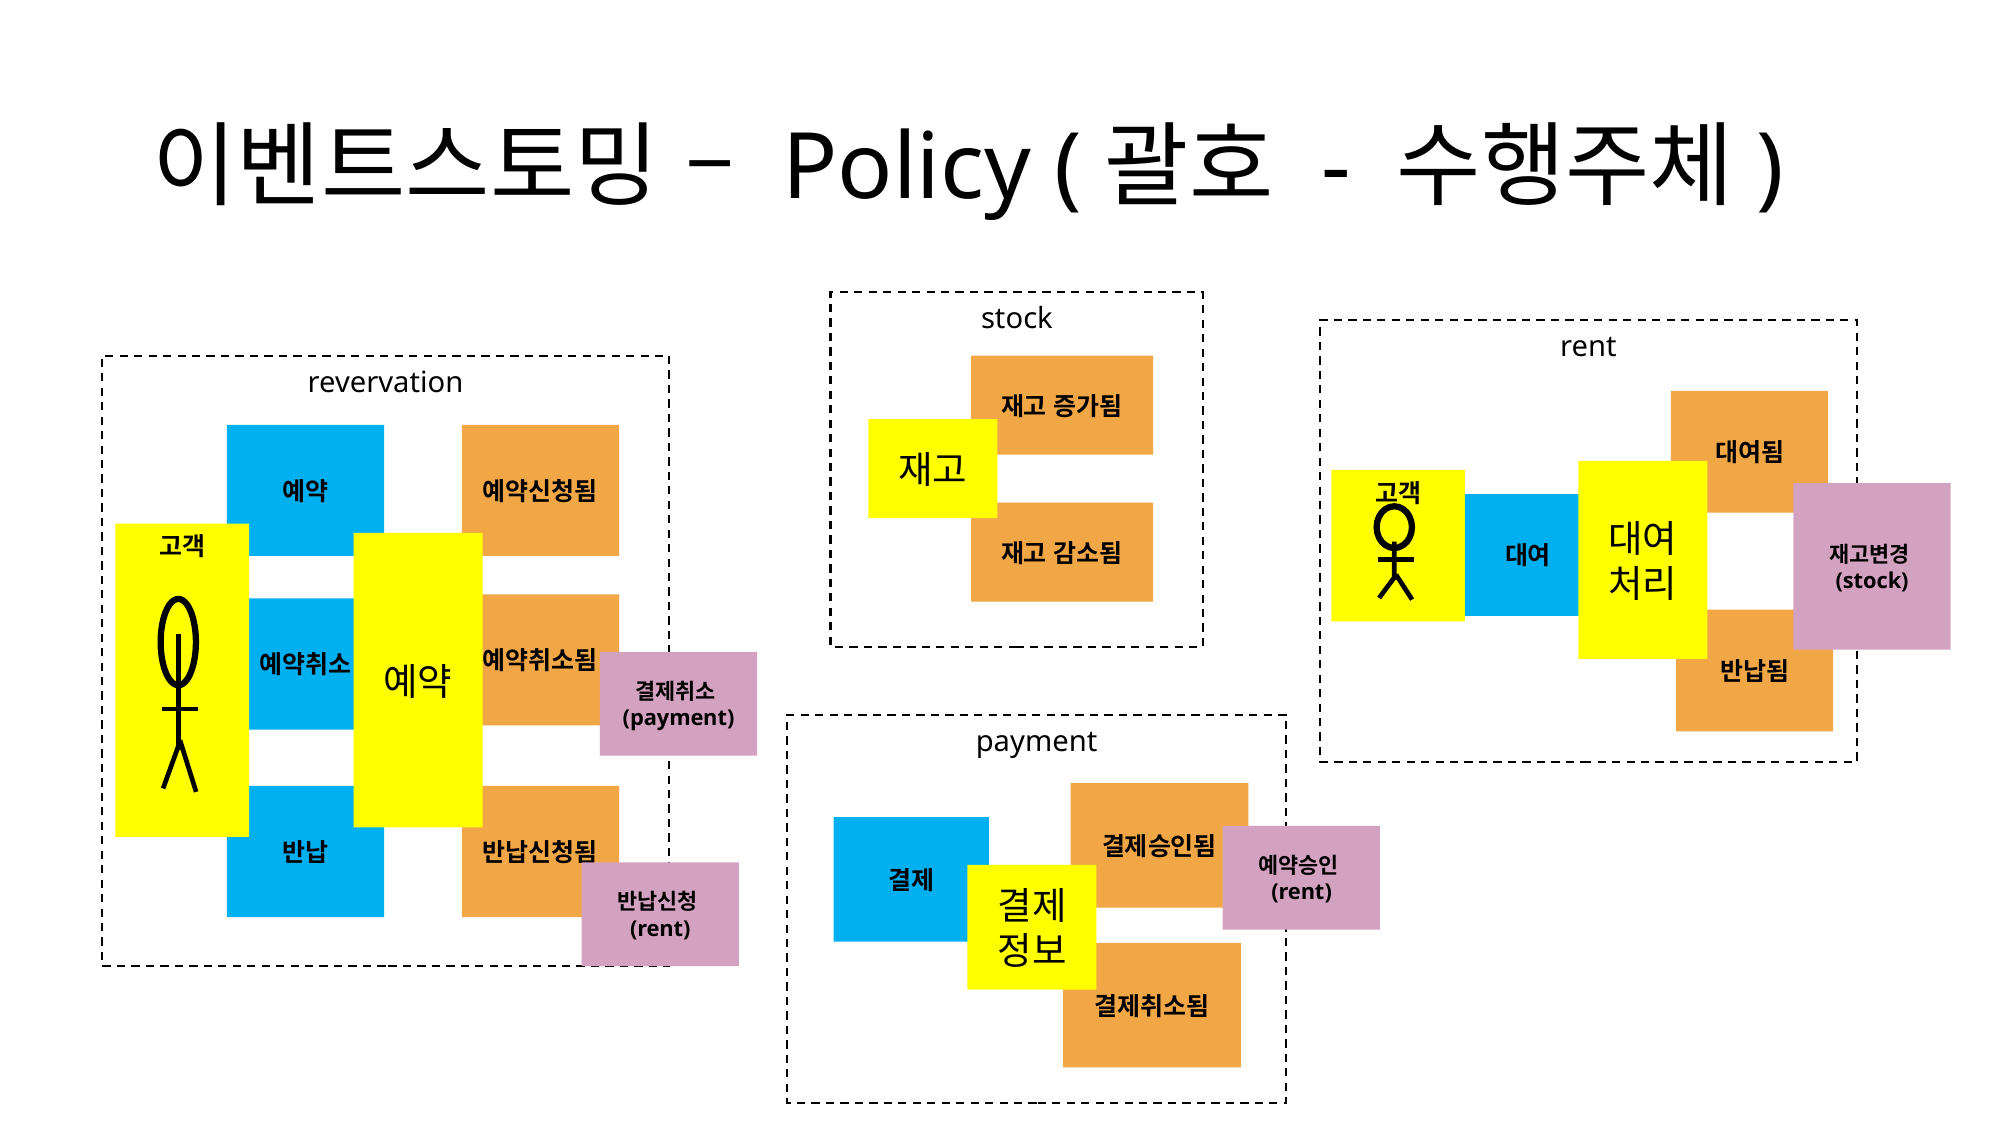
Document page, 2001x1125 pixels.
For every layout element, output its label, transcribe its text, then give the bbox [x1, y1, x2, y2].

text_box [115, 523, 250, 837]
text_box 반납신청(rent) [581, 861, 740, 967]
text_box payment [786, 714, 1287, 1104]
text_box 예약 [353, 532, 484, 828]
text_box 재고변경(stock) [1792, 482, 1952, 651]
text_box rent [1319, 319, 1858, 763]
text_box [1331, 469, 1466, 622]
text_box revervation [101, 355, 670, 967]
text_box stock [829, 291, 1204, 648]
text_box 예약승인(rent) [1222, 825, 1381, 931]
text_box 결제취소(payment) [599, 651, 758, 757]
title 이벤트스토밍 – Policy (괄호 - 수행주체) [137, 59, 1863, 278]
